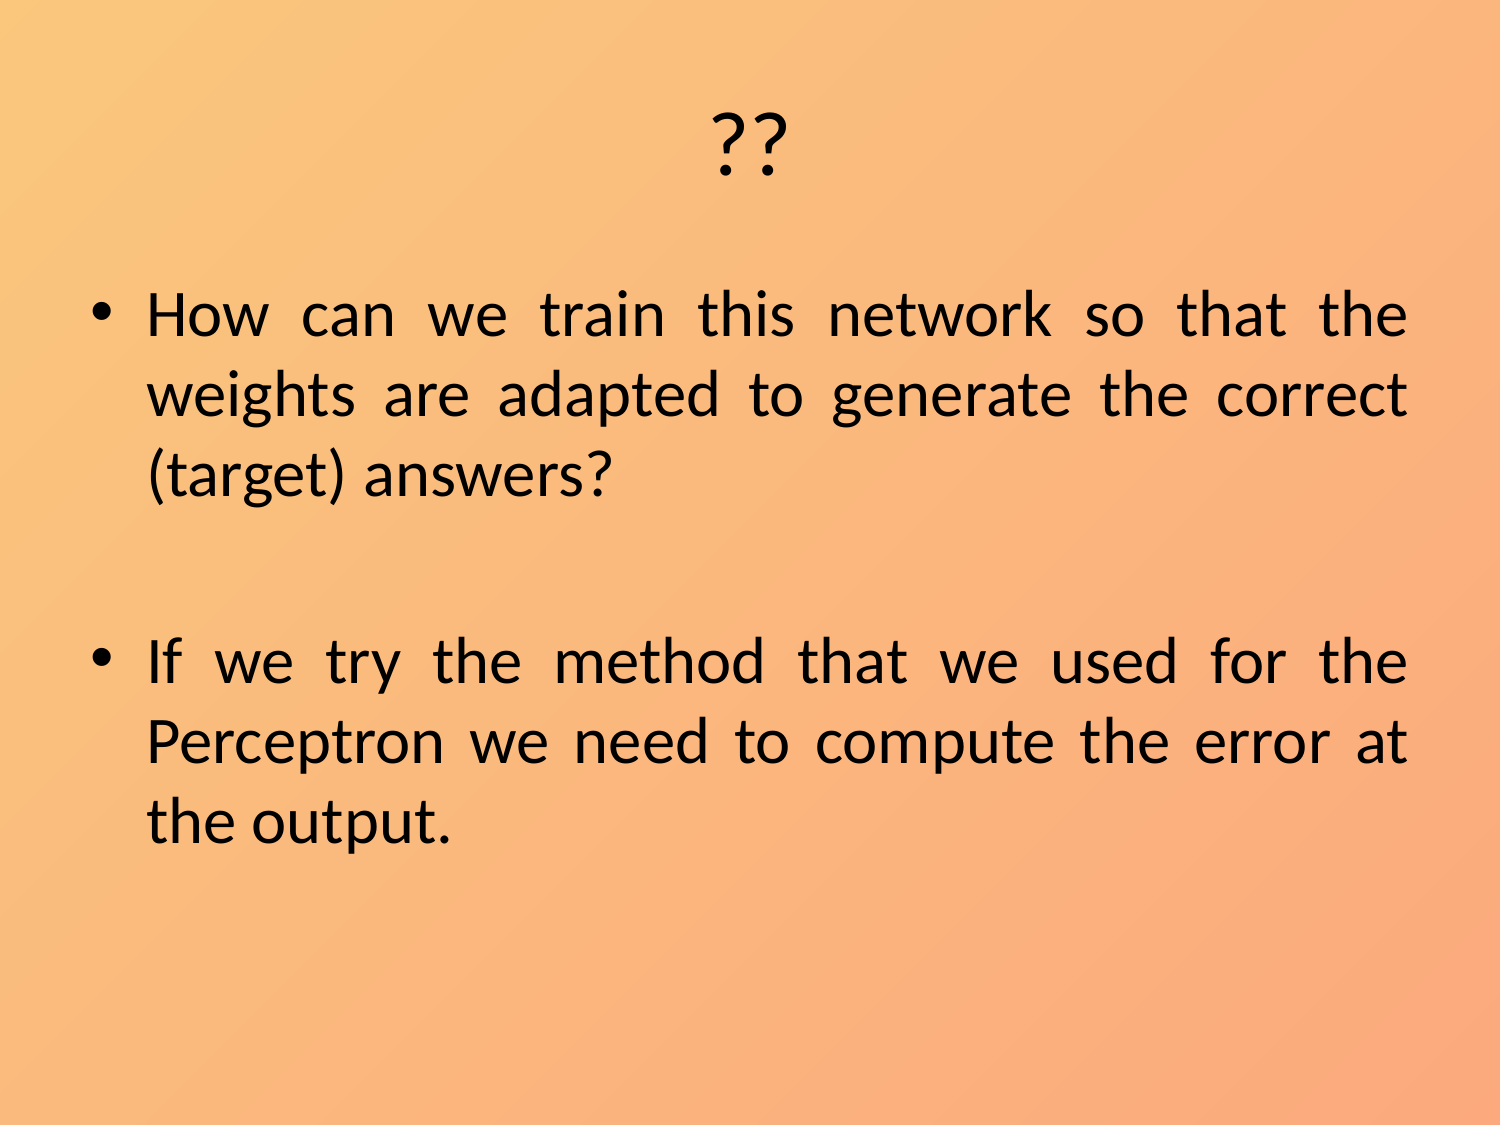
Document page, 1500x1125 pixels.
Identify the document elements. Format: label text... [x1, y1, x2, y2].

list How can we train this network so that the weights are adapted to generate the correct (target) answers? If we try the method that we used for the Perceptron we need to compute the error at the output. [75, 262, 1425, 1005]
title ?? [75, 45, 1425, 233]
